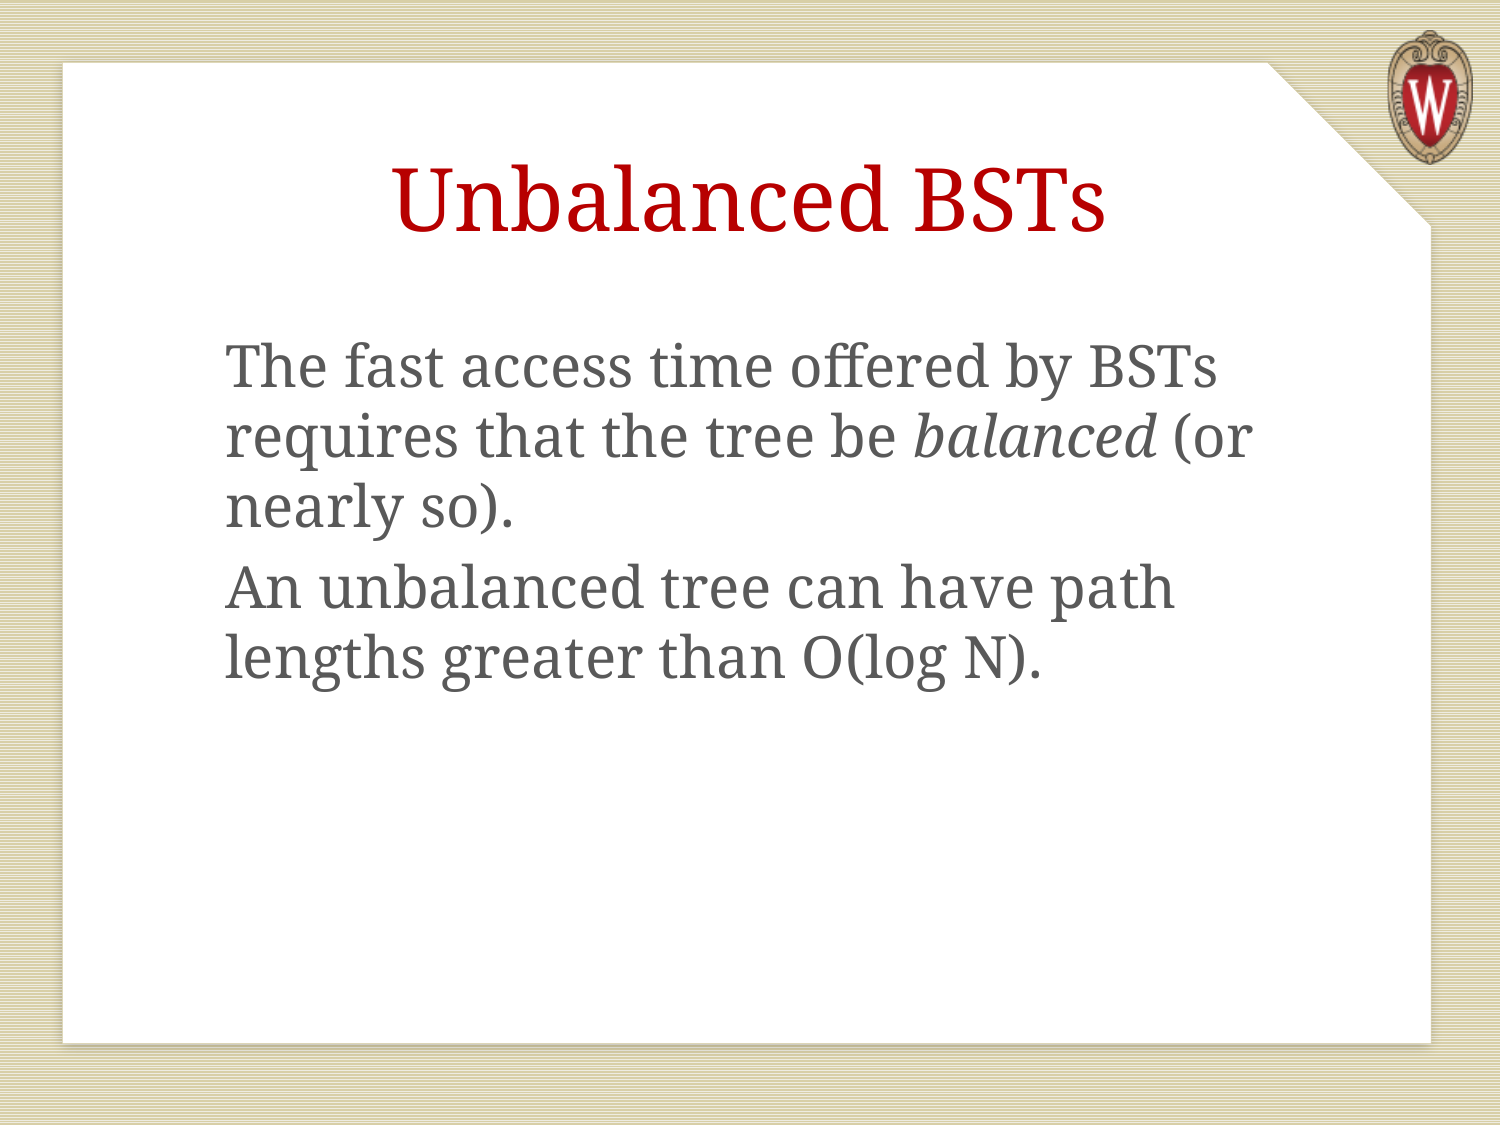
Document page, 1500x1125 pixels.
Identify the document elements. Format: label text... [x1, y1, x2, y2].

subtitle The fast access time offered by BSTs requires that the tree be balanced (or nearly so). An unbalanced tree can have path lengths greater than O(log N). [225, 328, 1275, 787]
title Unbalanced BSTs [112, 143, 1388, 329]
